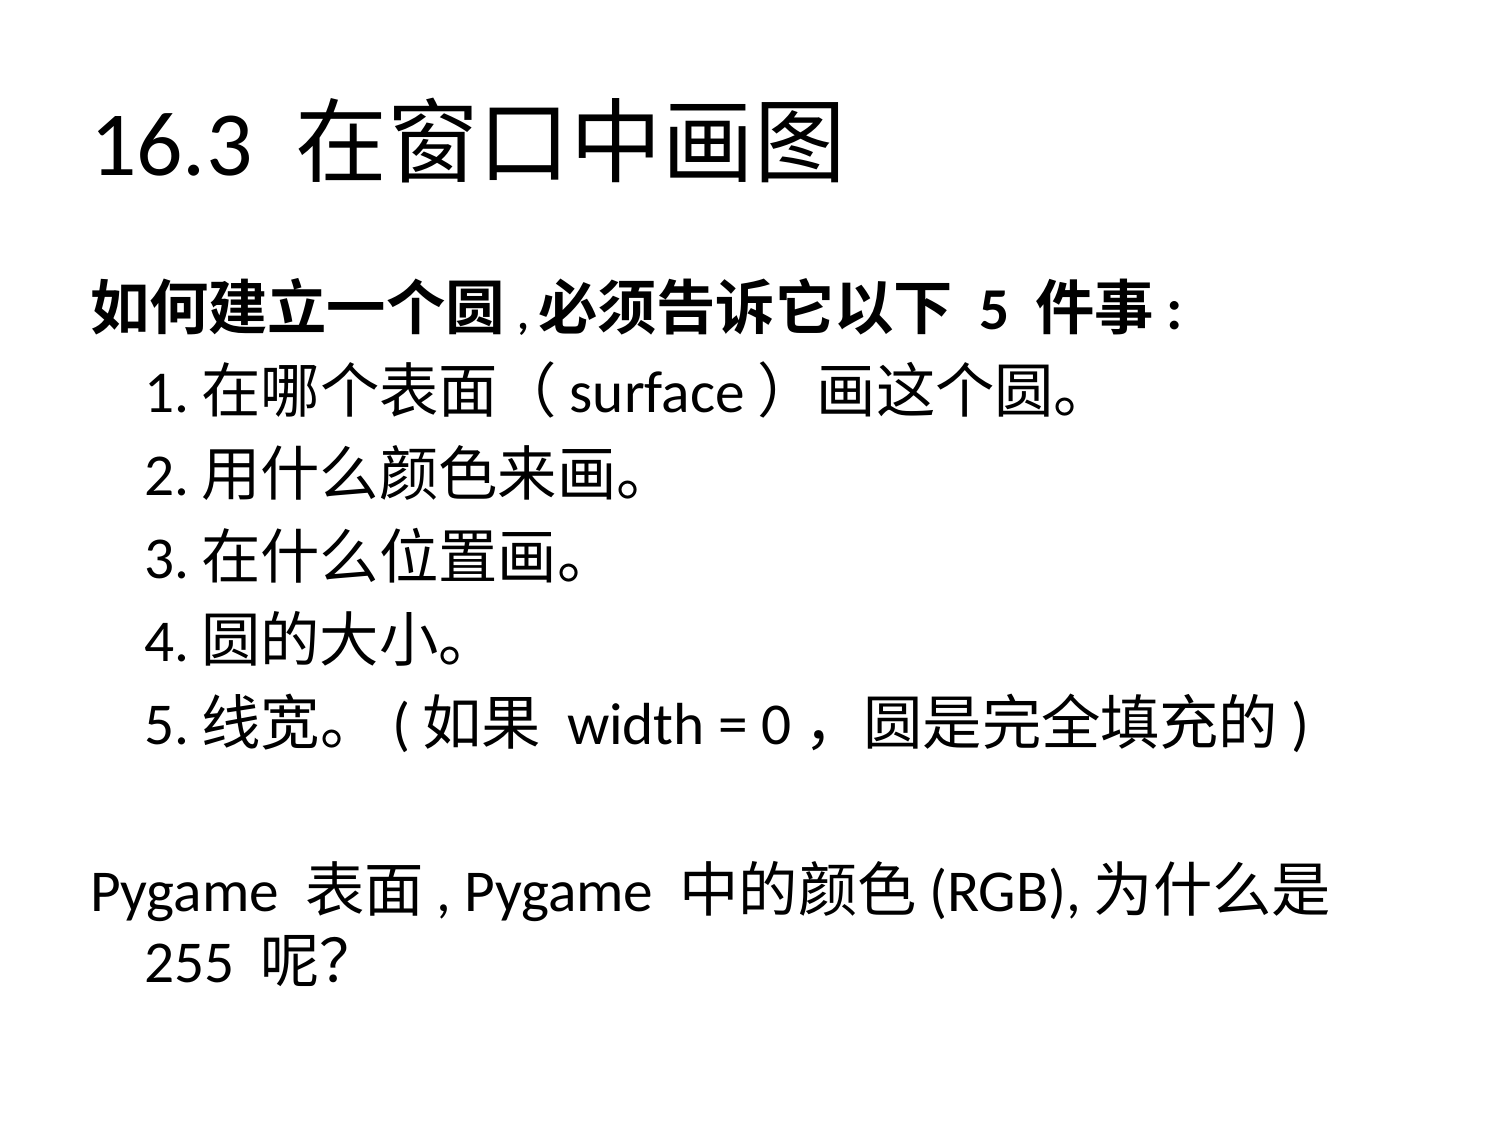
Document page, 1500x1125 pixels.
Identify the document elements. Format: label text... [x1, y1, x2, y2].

list 如何建立一个圆,必须告诉它以下 5 件事: 1.在哪个表面（surface）画这个圆。 2.用什么颜色来画。 3.在什么位置画。 4.圆的大小。 5.线宽。(如果 width = 0，圆是完全填充的) Pygame 表面, Pygame 中的颜色(RGB),为什么是 255 呢？ [75, 262, 1425, 1005]
title 16.3 在窗口中画图 [75, 45, 1425, 233]
